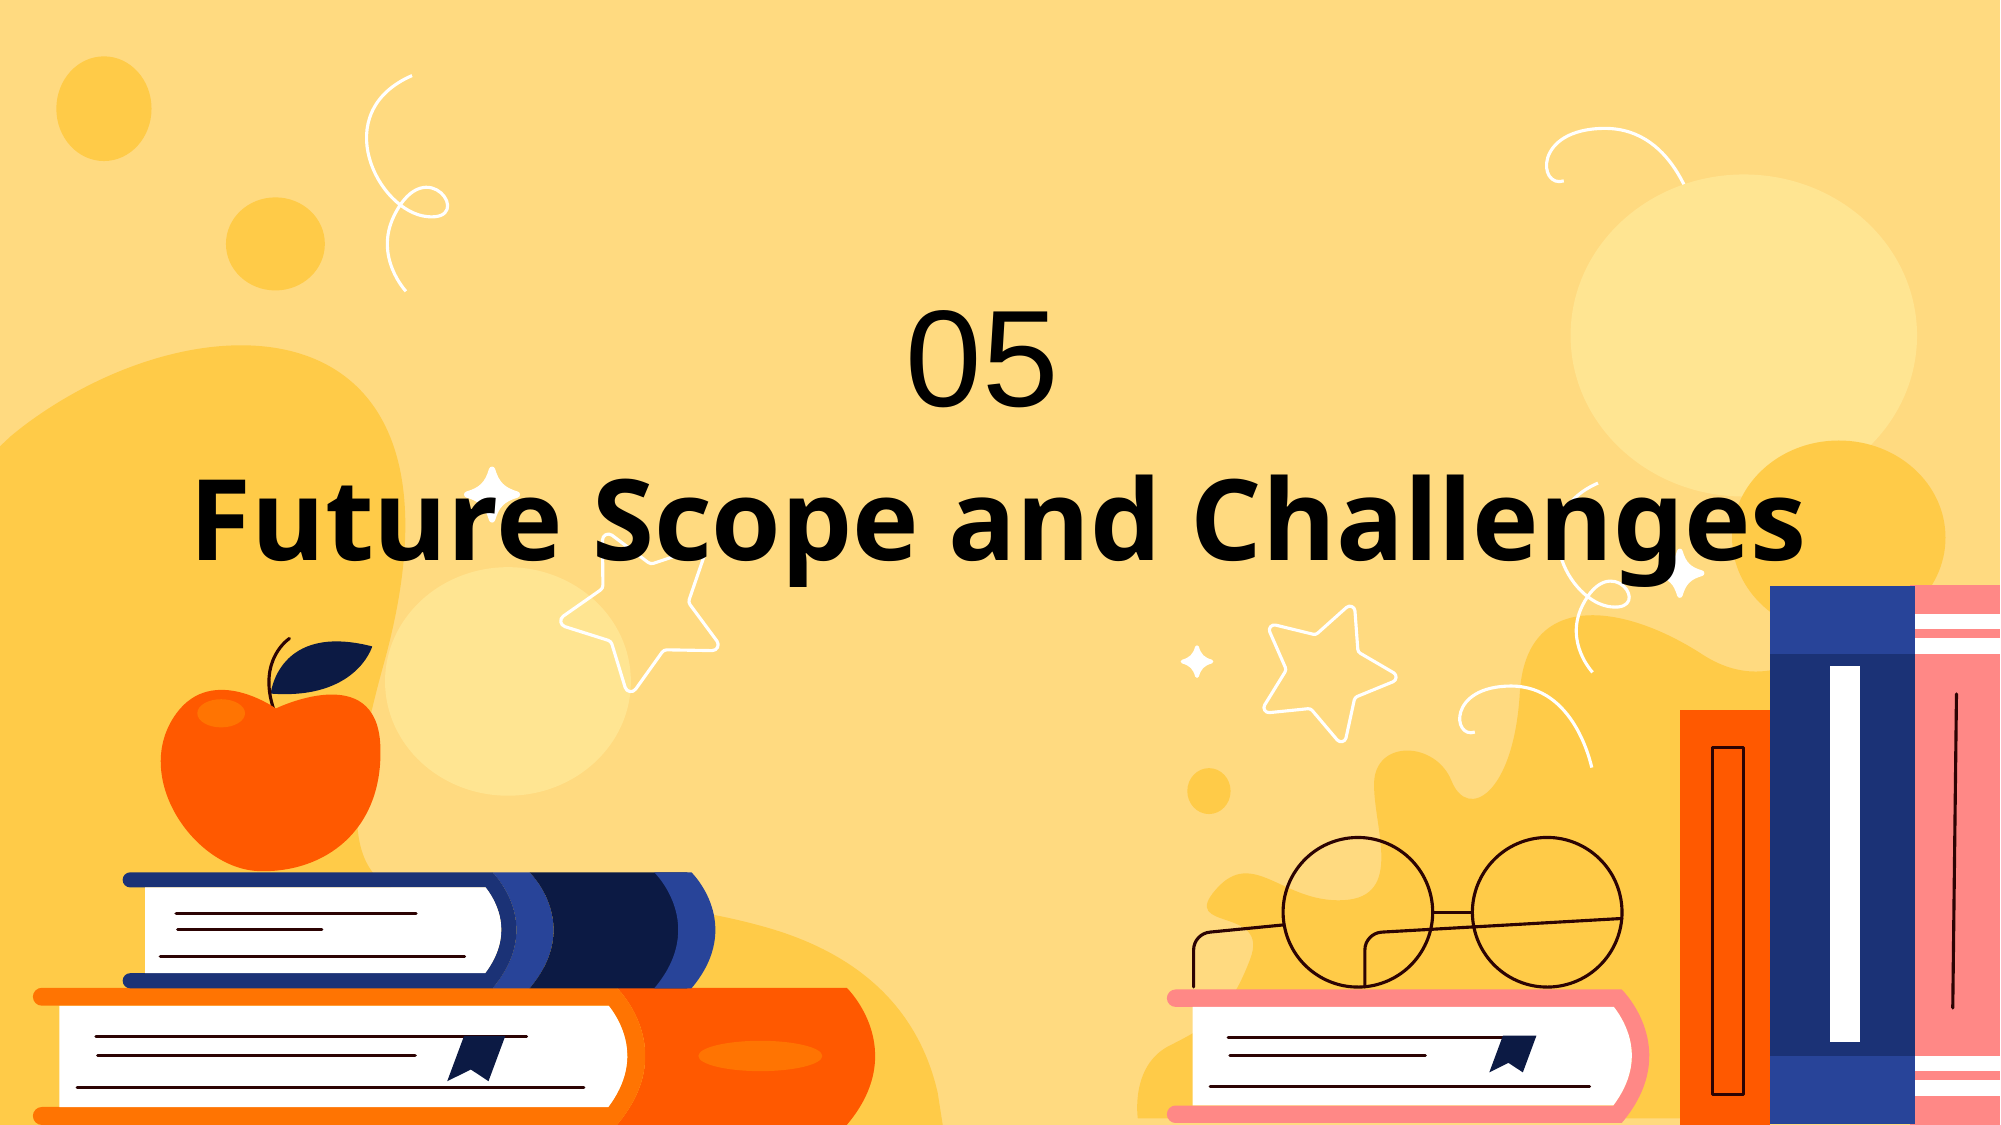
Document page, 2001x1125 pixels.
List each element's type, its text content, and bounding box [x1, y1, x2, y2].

title Future Scope and Challenges [108, 440, 1890, 644]
text_box 05 [890, 260, 1109, 441]
